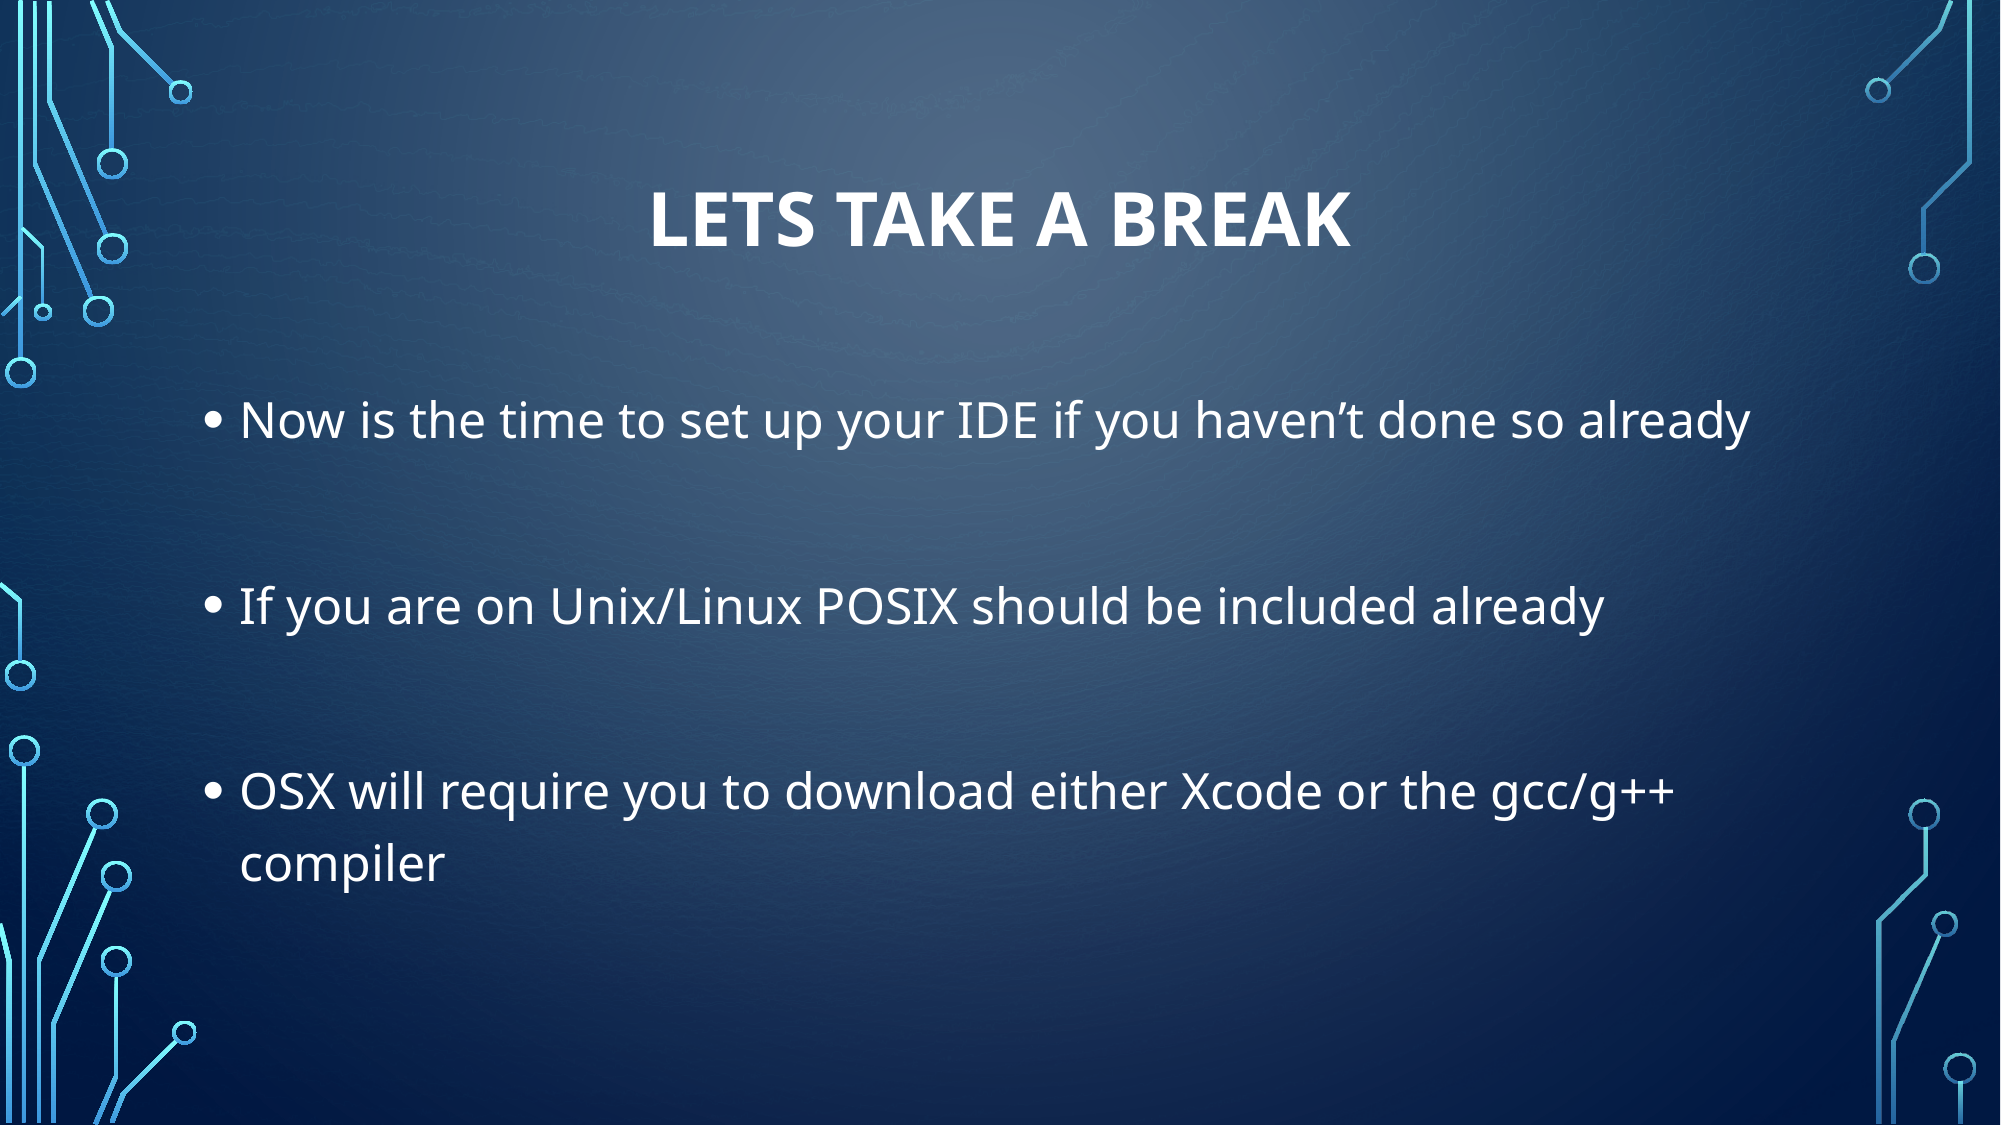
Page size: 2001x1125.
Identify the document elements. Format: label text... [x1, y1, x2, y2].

title Lets take a break [187, 101, 1813, 344]
list Now is the time to set up your IDE if you haven’t done so already If you are on Unix/Linux POSIX should be included already OSX will require you to download either Xcode or the gcc/g++ compiler [187, 369, 1813, 950]
